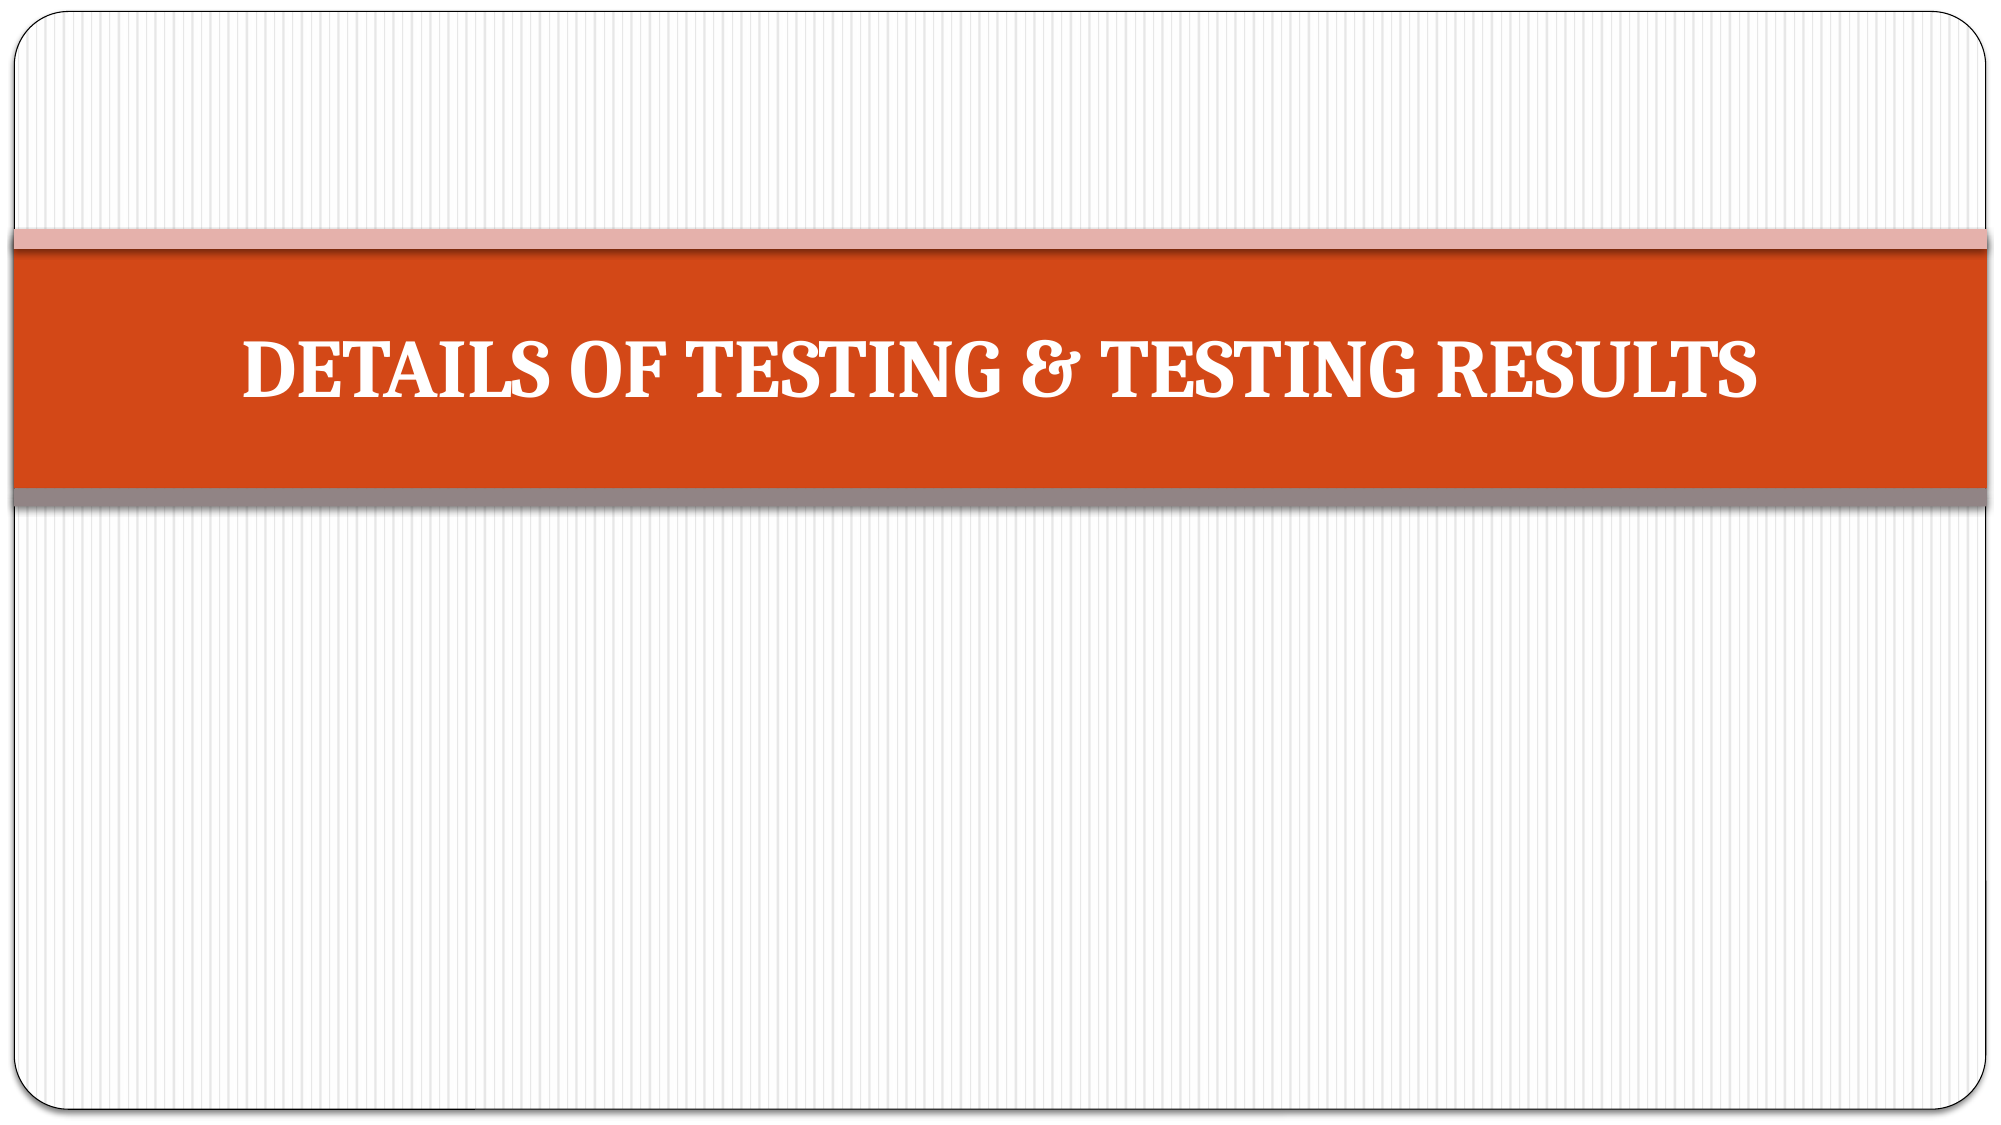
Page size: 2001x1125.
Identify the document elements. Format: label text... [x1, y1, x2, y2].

title DETAILS OF TESTING & TESTING RESULTS [99, 247, 1900, 489]
